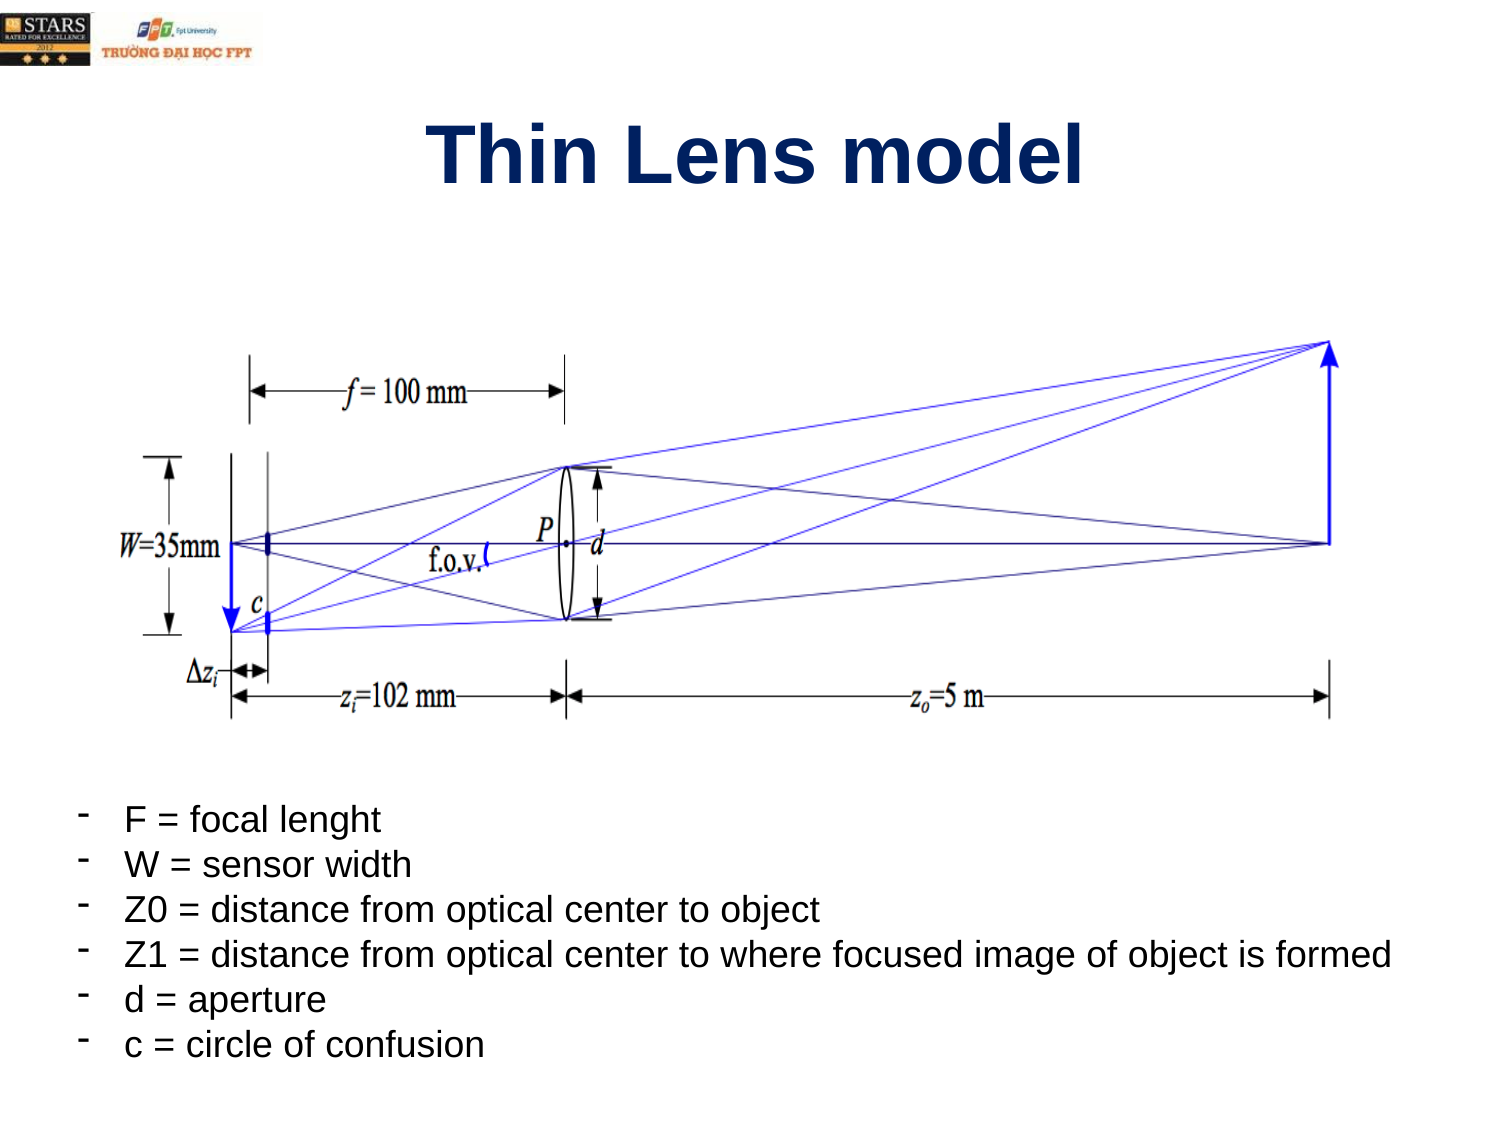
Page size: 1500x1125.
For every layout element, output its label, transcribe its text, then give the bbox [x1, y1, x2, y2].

text_box F = focal lenght W = sensor width Z0 = distance from optical center to object Z1 = distance from optical center to where focused image of object is formed d = aperture c = circle of confusion [62, 787, 1500, 1073]
picture [112, 312, 1351, 751]
picture [0, 12, 263, 66]
title Thin Lens model [80, 97, 1431, 203]
